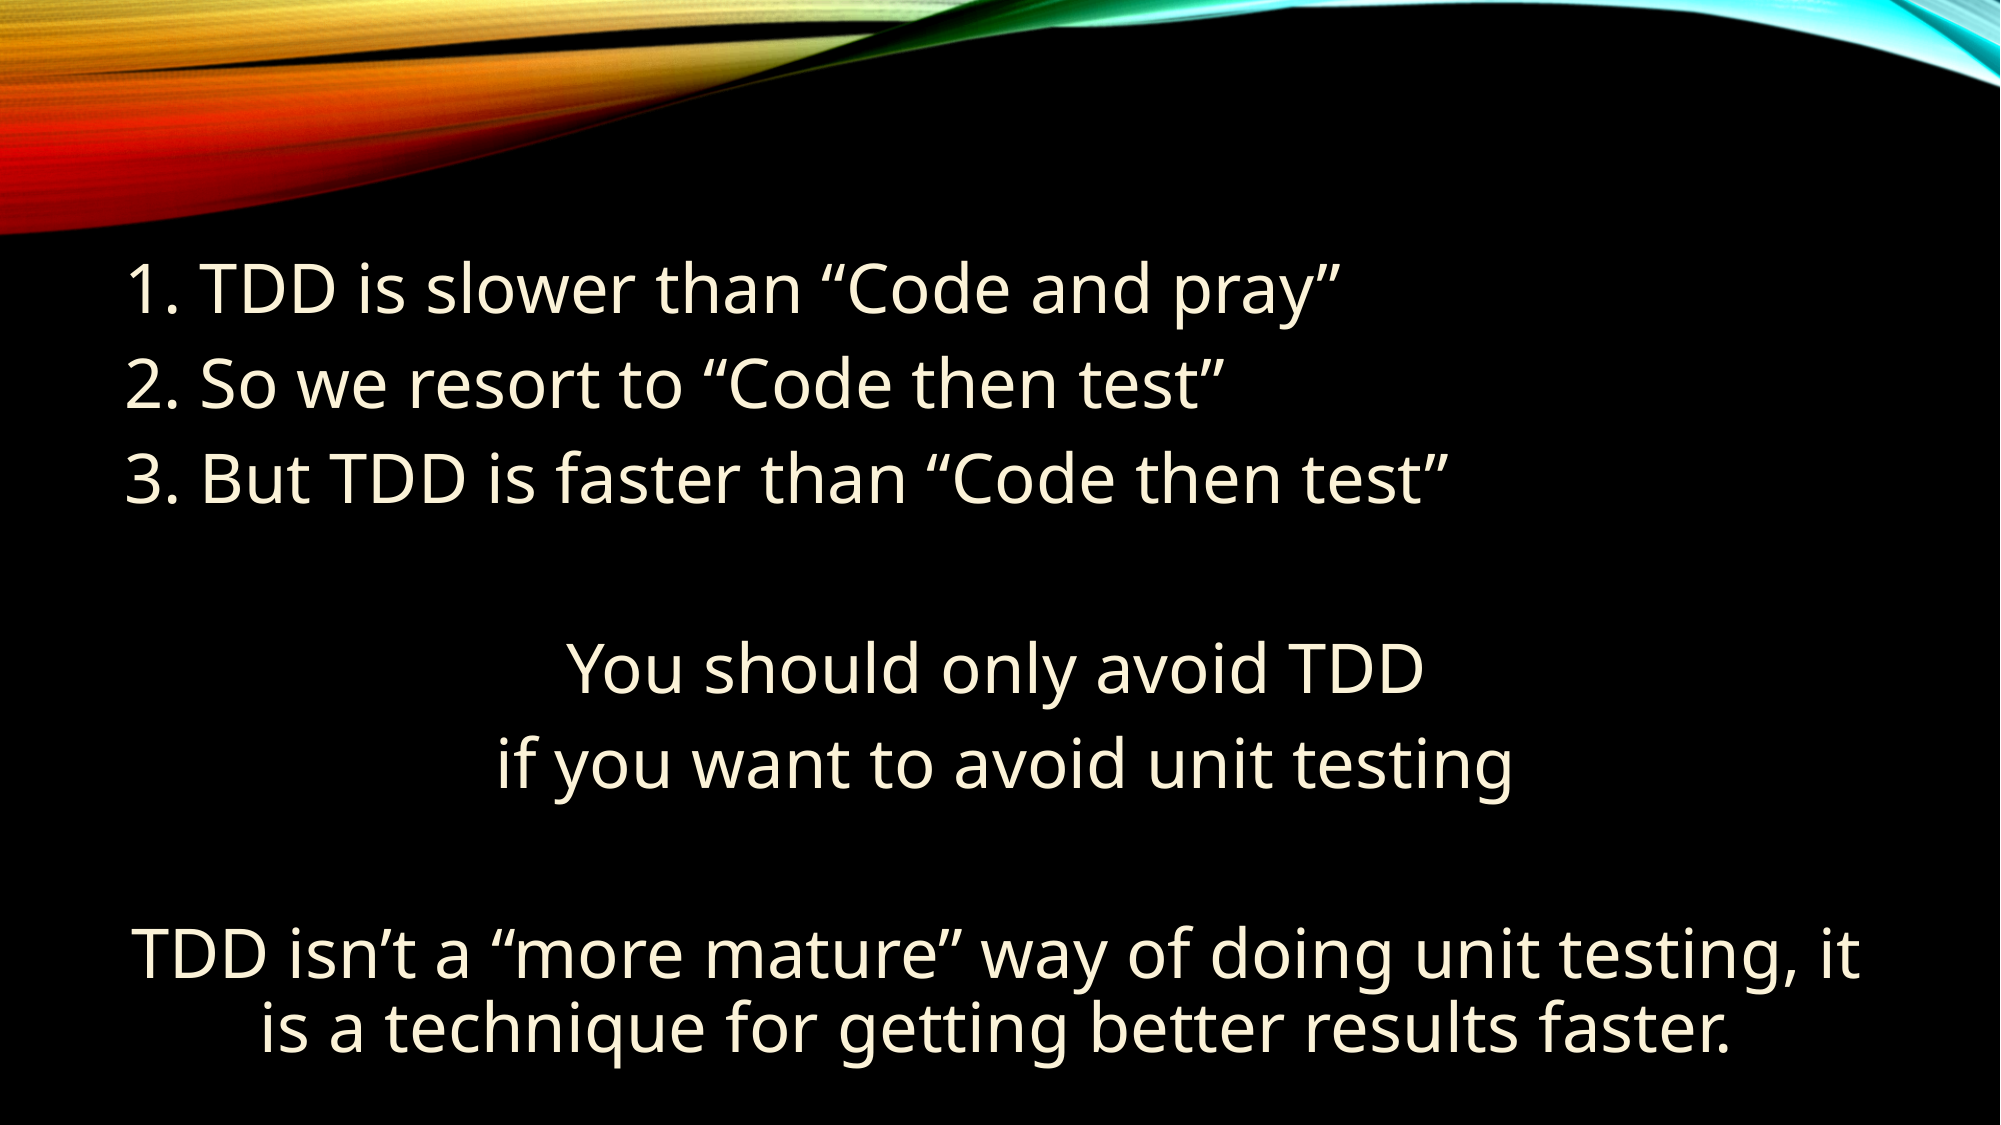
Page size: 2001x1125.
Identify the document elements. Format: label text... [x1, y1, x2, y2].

picture [0, 0, 2000, 237]
list 1. TDD is slower than “Code and pray” 2. So we resort to “Code then test” 3. But TDD is faster than “Code then test” You should only avoid TDD if you want to avoid unit testing TDD isn’t a “more mature” way of doing unit testing, it is a technique for getting better results faster. [109, 246, 1885, 1090]
